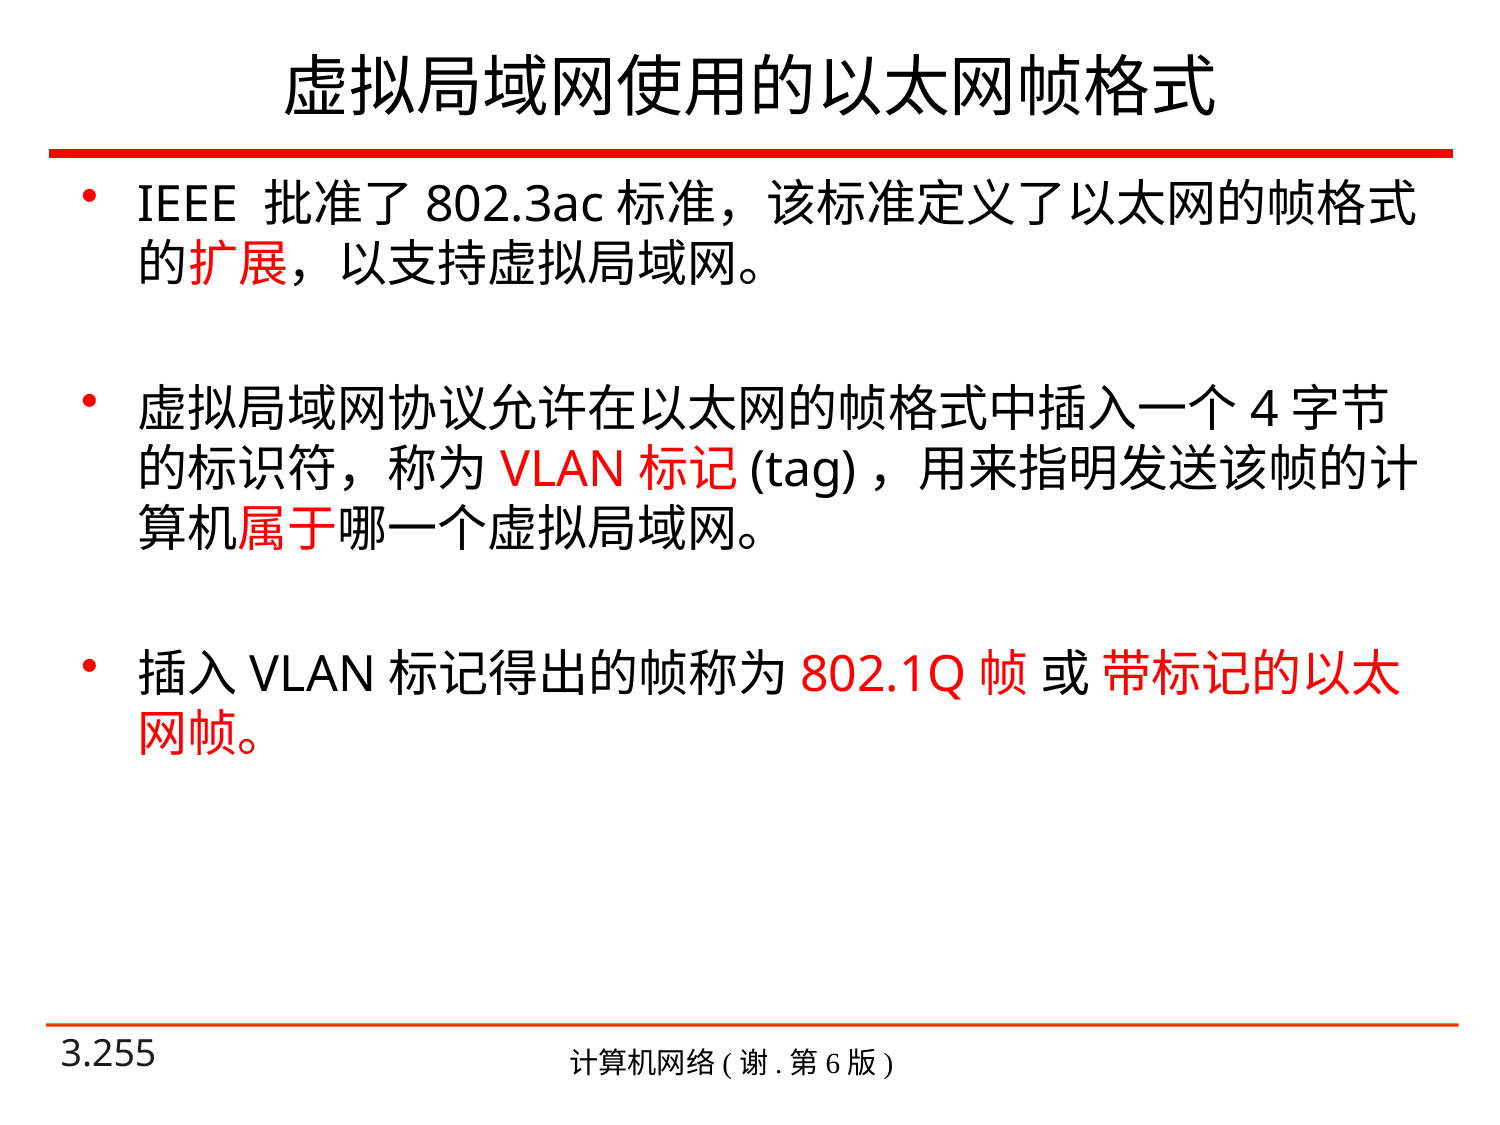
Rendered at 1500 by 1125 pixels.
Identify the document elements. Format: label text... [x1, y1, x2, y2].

title 虚拟局域网使用的以太网帧格式 [53, 30, 1447, 138]
list IEEE 批准了802.3ac标准，该标准定义了以太网的帧格式的扩展，以支持虚拟局域网。 虚拟局域网协议允许在以太网的帧格式中插入一个4字节的标识符，称为VLAN标记(tag)，用来指明发送该帧的计算机属于哪一个虚拟局域网。 插入VLAN标记得出的帧称为802.1Q帧 或 带标记的以太网帧。 [66, 163, 1436, 1009]
